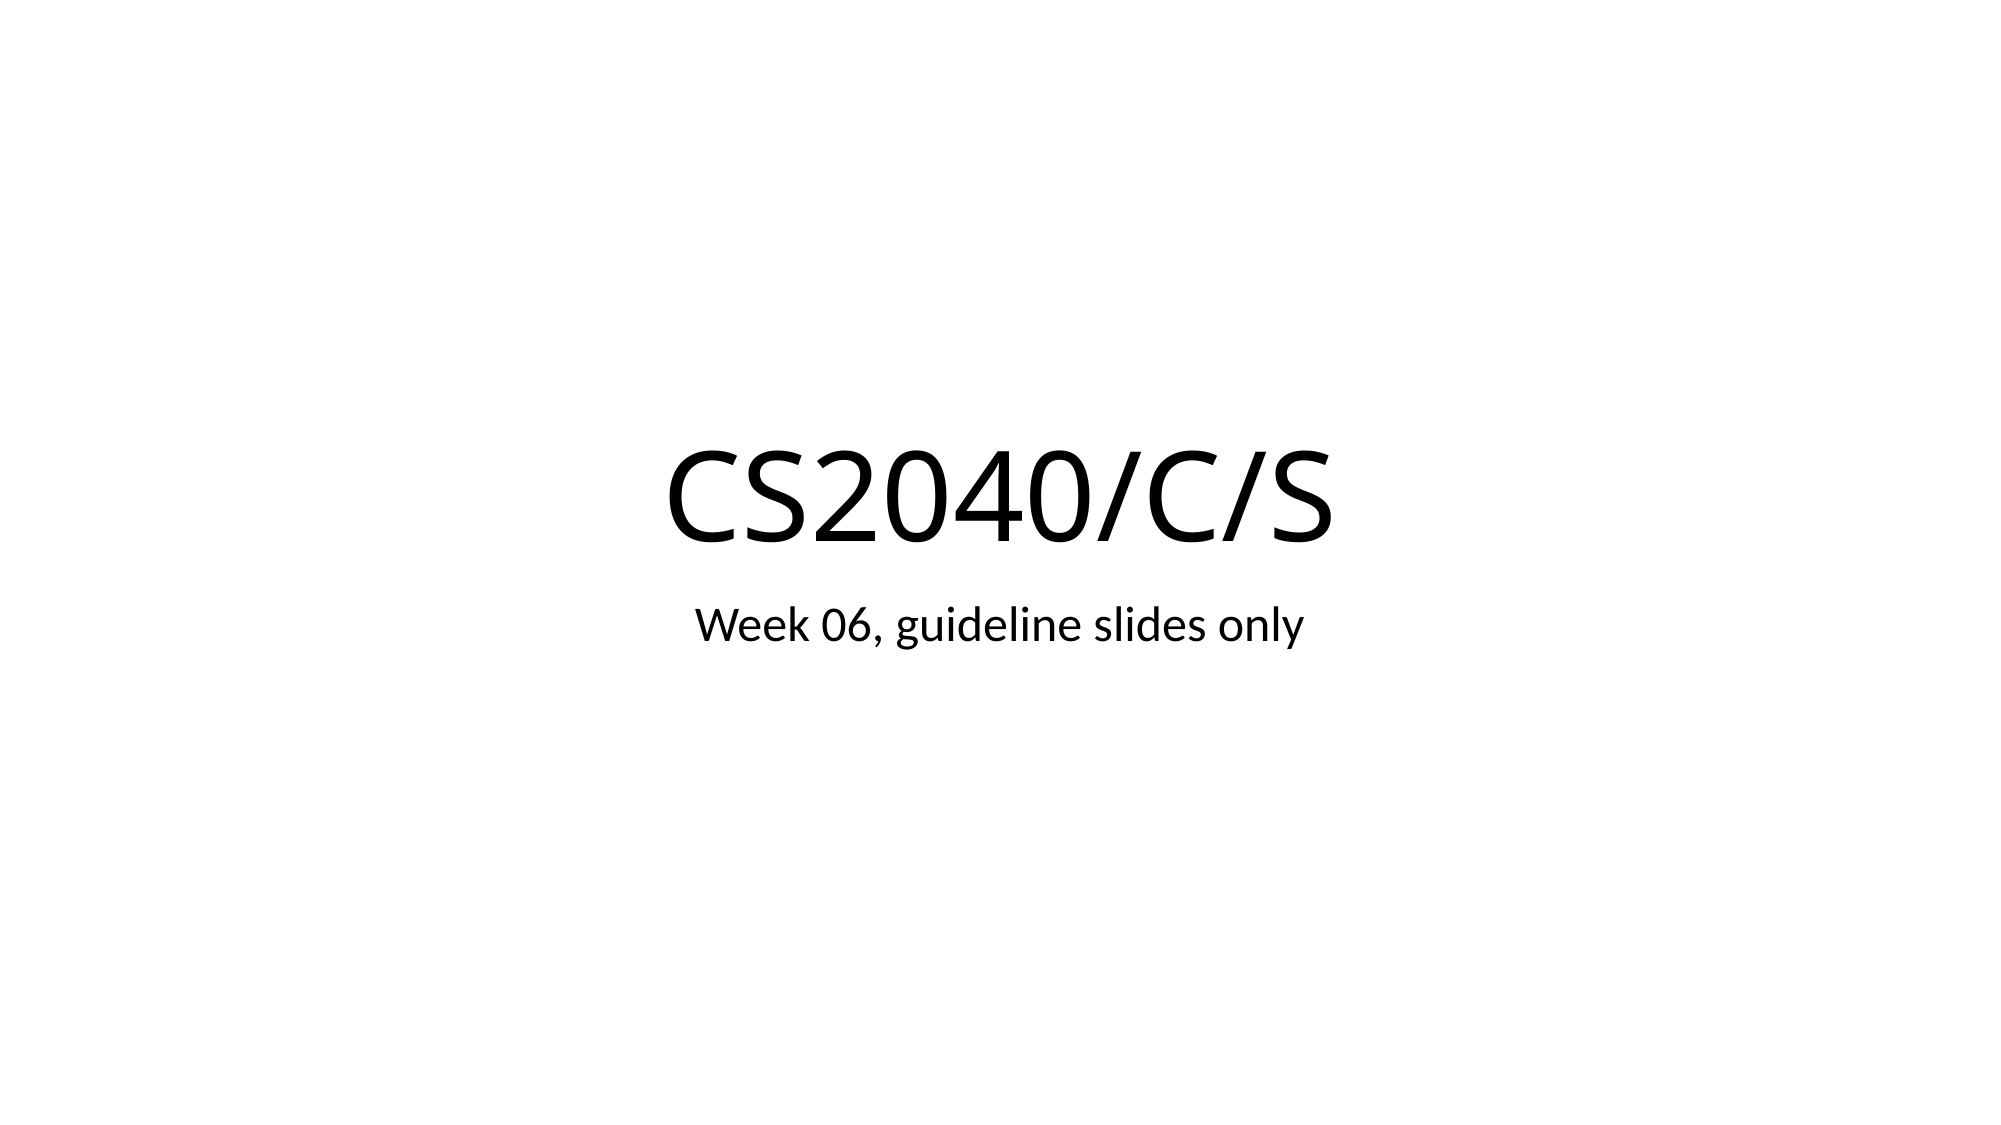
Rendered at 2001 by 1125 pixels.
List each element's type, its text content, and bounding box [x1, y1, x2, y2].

title CS2040/C/S [249, 184, 1750, 576]
subtitle Week 06, guideline slides only [249, 590, 1750, 863]
